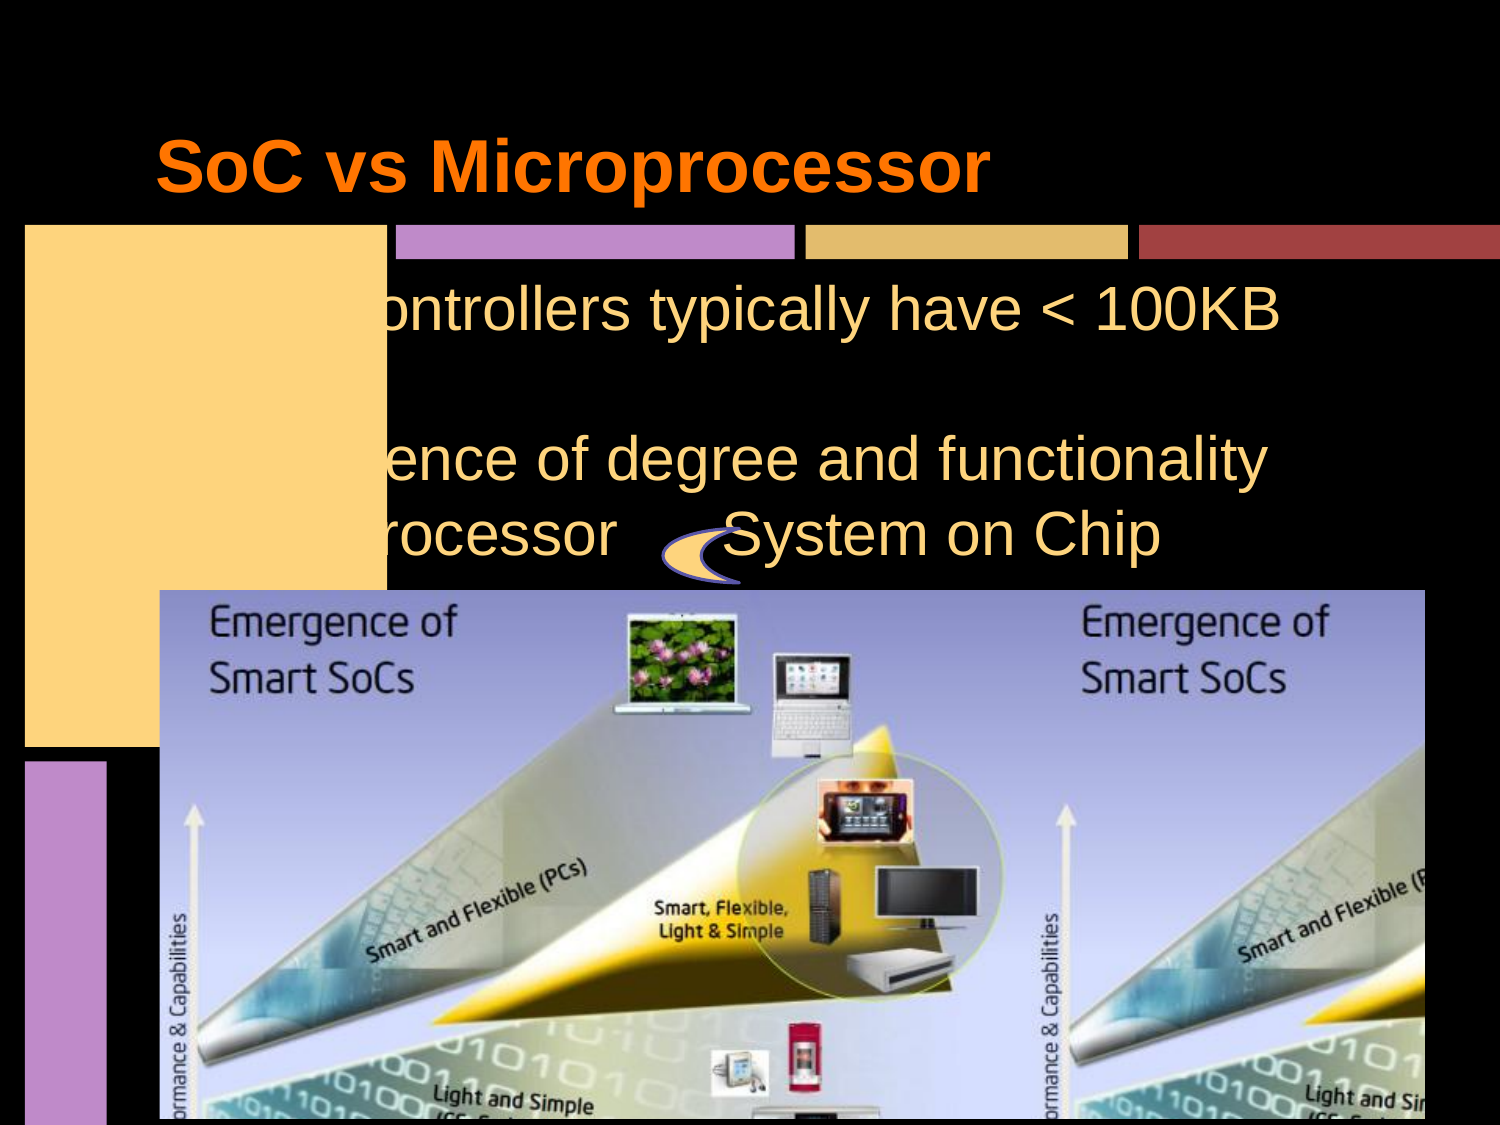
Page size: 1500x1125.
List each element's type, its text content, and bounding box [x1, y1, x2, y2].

text_box [159, 590, 1425, 1119]
text_box SoC vs Microprocessor [140, 35, 1425, 223]
text_box [662, 528, 740, 583]
text_box Microcontrollers typically have < 100KB RAM A difference of degree and functionality Microprocessor System on Chip [140, 253, 1425, 1072]
